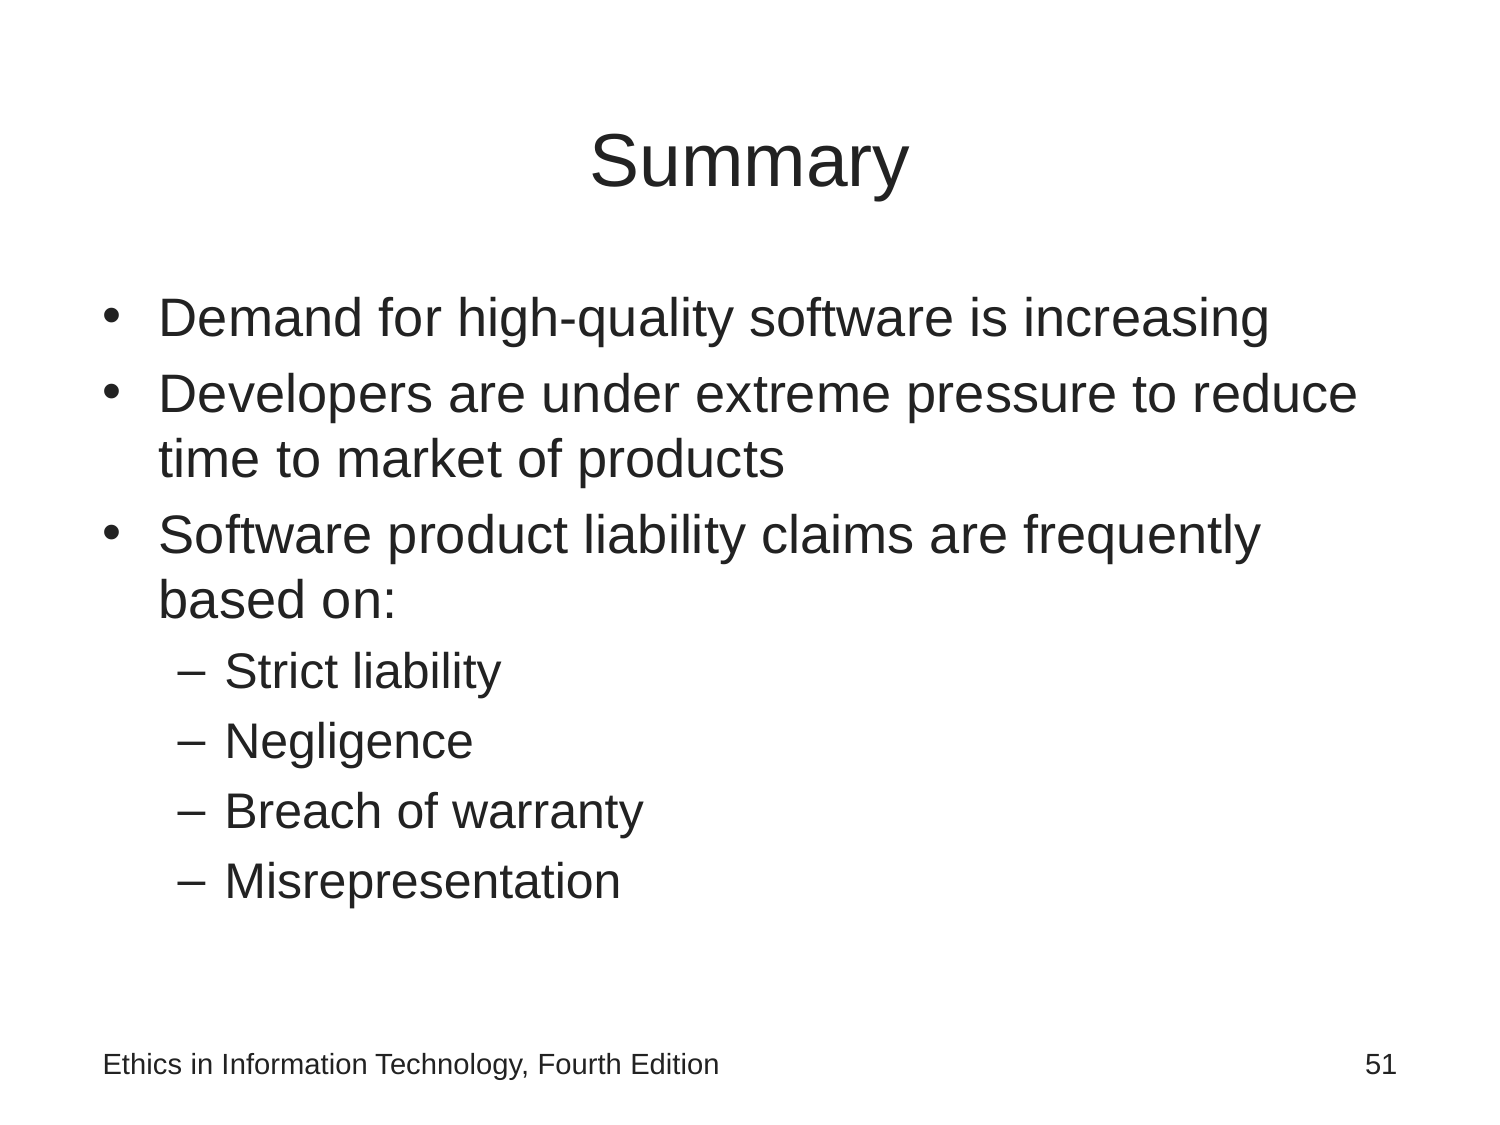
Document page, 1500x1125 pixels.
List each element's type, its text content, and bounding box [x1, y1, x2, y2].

title Summary [87, 62, 1413, 250]
text_box Ethics in Information Technology, Fourth Edition [87, 1037, 1299, 1100]
list Demand for high-quality software is increasing Developers are under extreme pressure to reduce time to market of products Software product liability claims are frequently based on: Strict liability Negligence Breach of warranty Misrepresentation [87, 275, 1413, 1025]
text_box ‹#› [1299, 1037, 1413, 1100]
